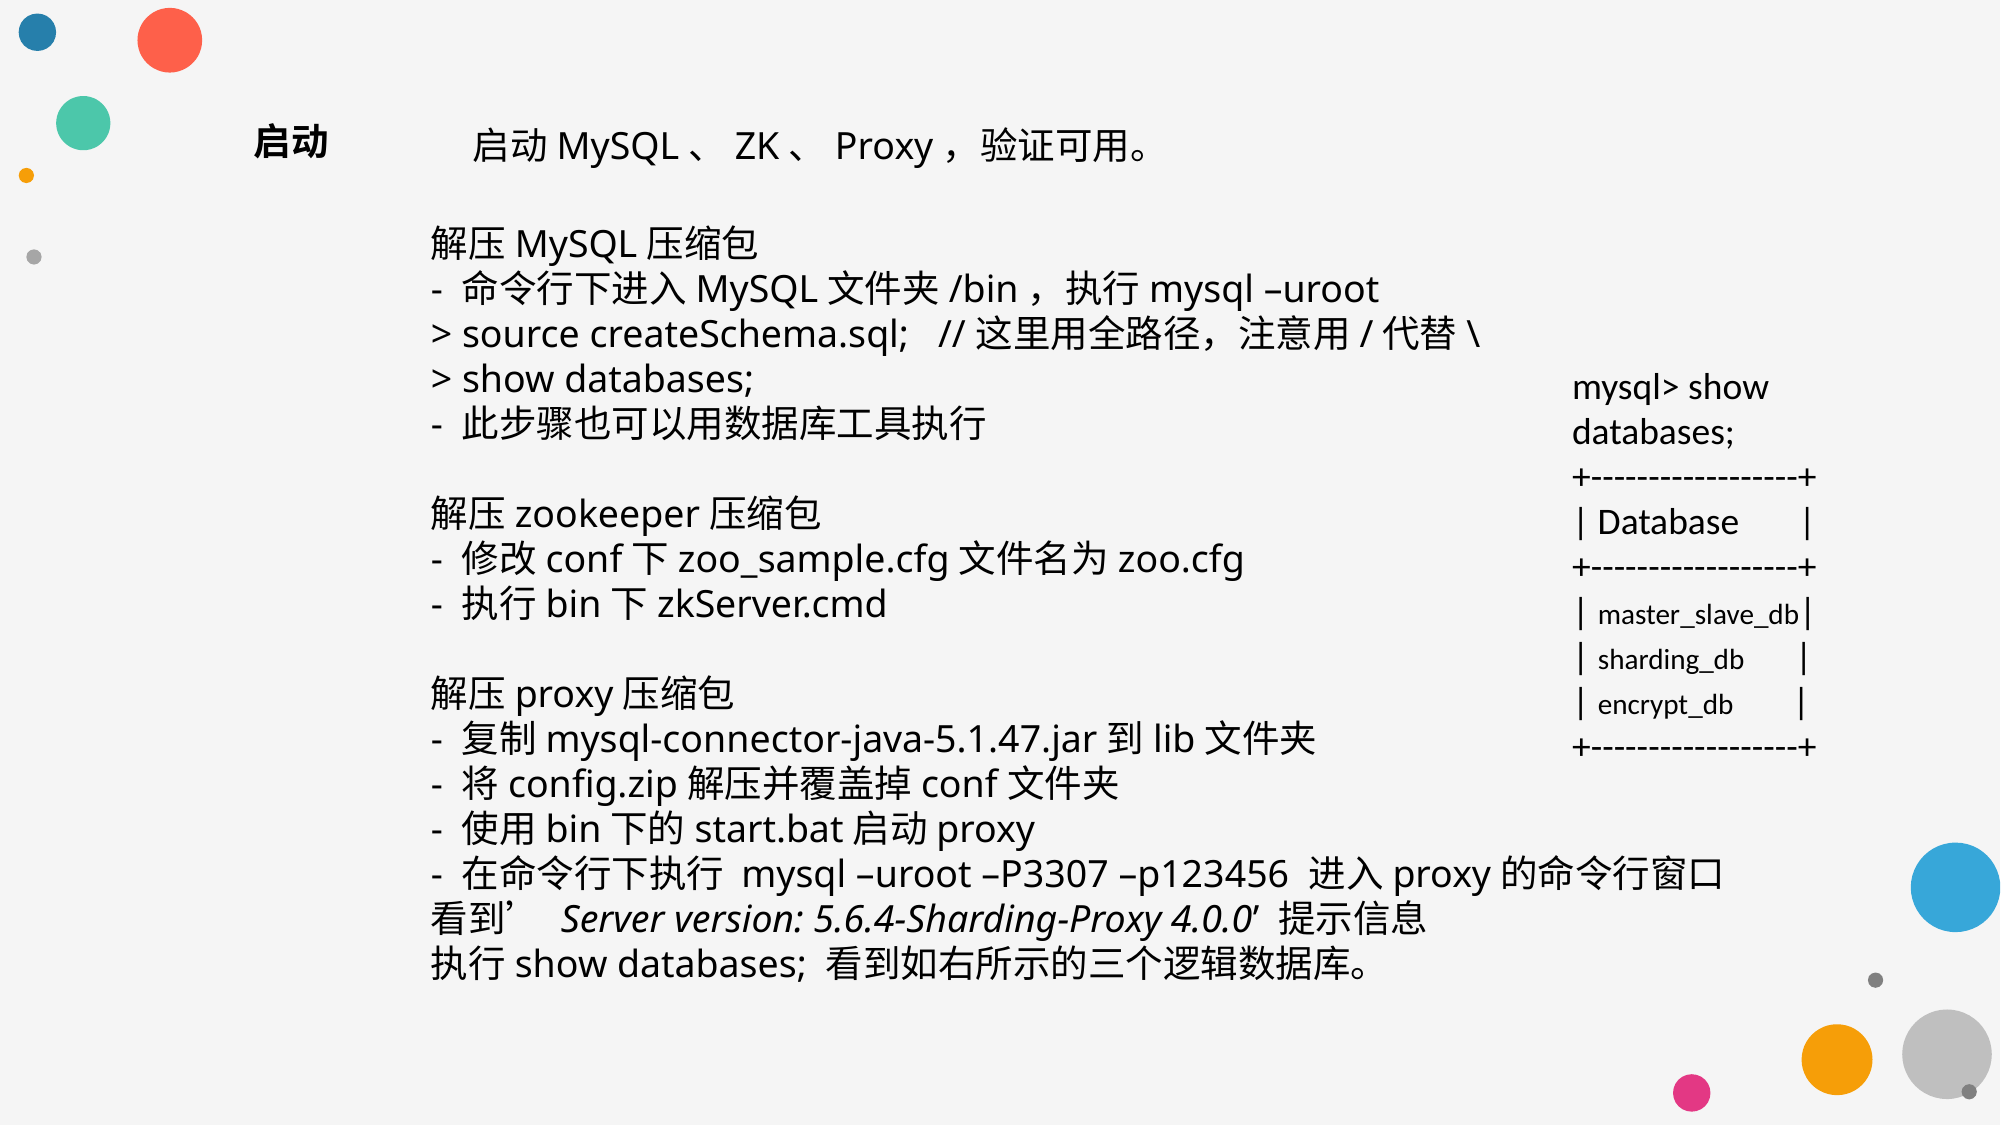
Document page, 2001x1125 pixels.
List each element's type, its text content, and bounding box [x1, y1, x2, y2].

text_box 启动 [238, 110, 417, 171]
text_box 解压MySQL压缩包 - 命令行下进入MySQL文件夹/bin，执行mysql –uroot > source createSchema.sql; //这里用全路径，注意用/代替\ > show databases; - 此步骤也可以用数据库工具执行 解压zookeeper压缩包 - 修改conf下zoo_sample.cfg文件名为zoo.cfg - 执行bin下zkServer.cmd 解压proxy压缩包 - 复制mysql-connector-java-5.1.47.jar到lib文件夹 - 将config.zip解压并覆盖掉conf文件夹 - 使用bin下的start.bat启动proxy - 在命令行下执行 mysql –uroot –P3307 –p123456 进入proxy的命令行窗口 看到’ Server version: 5.6.4-Sharding-Proxy 4.0.0’ 提示信息 执行show databases; 看到如右所示的三个逻辑数据库。 [416, 212, 1859, 993]
text_box mysql> show databases; +------------------+ | Database | +------------------+ | master_slave_db| | sharding_db | | encrypt_db | +------------------+ [1557, 354, 1952, 774]
text_box 启动MySQL、ZK、Proxy，验证可用。 [457, 114, 1901, 175]
